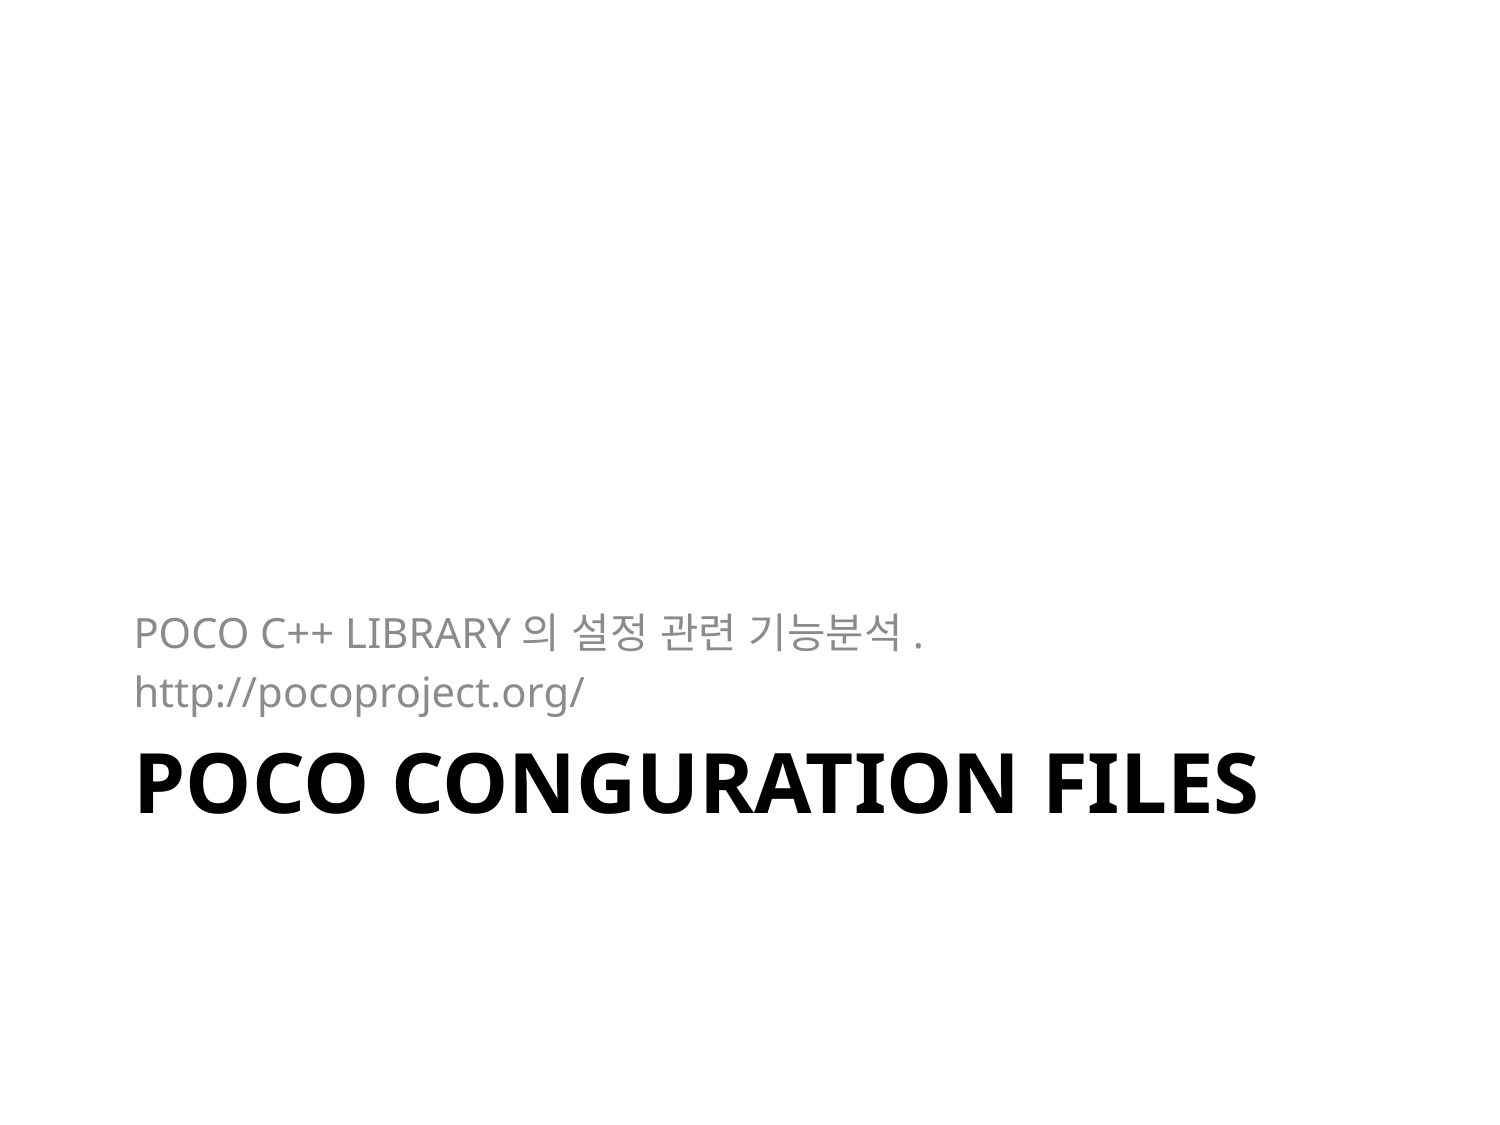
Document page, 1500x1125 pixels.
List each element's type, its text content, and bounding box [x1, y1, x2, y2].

list POCO C++ LIBRARY의 설정 관련 기능분석. http://pocoproject.org/ [118, 476, 1394, 723]
title POCO Conguration Files [118, 723, 1394, 947]
